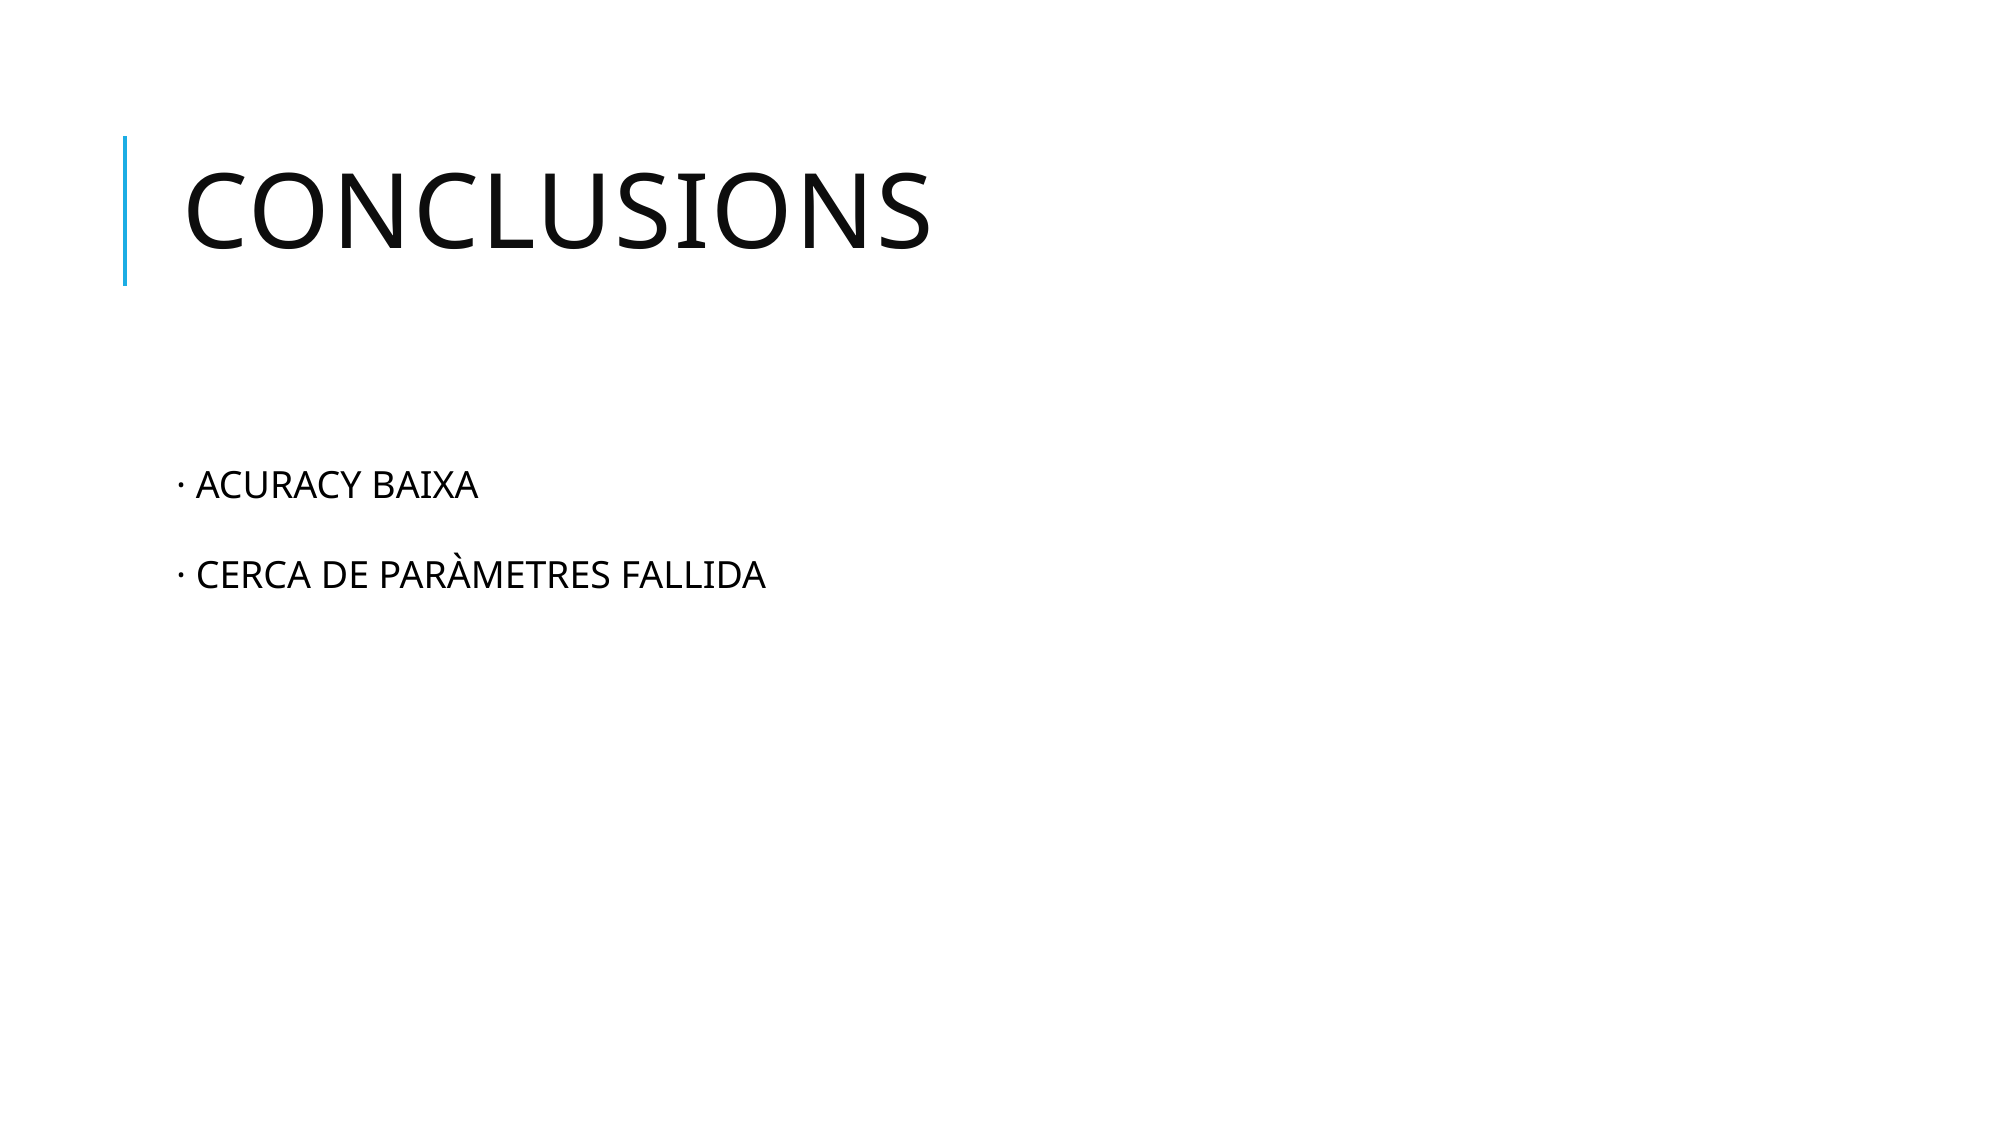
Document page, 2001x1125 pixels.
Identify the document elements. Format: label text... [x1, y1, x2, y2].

title Conclusions [168, 96, 1763, 342]
text_box · ACURACY BAIXA · CERCA DE PARÀMETRES FALLIDA [161, 453, 782, 604]
